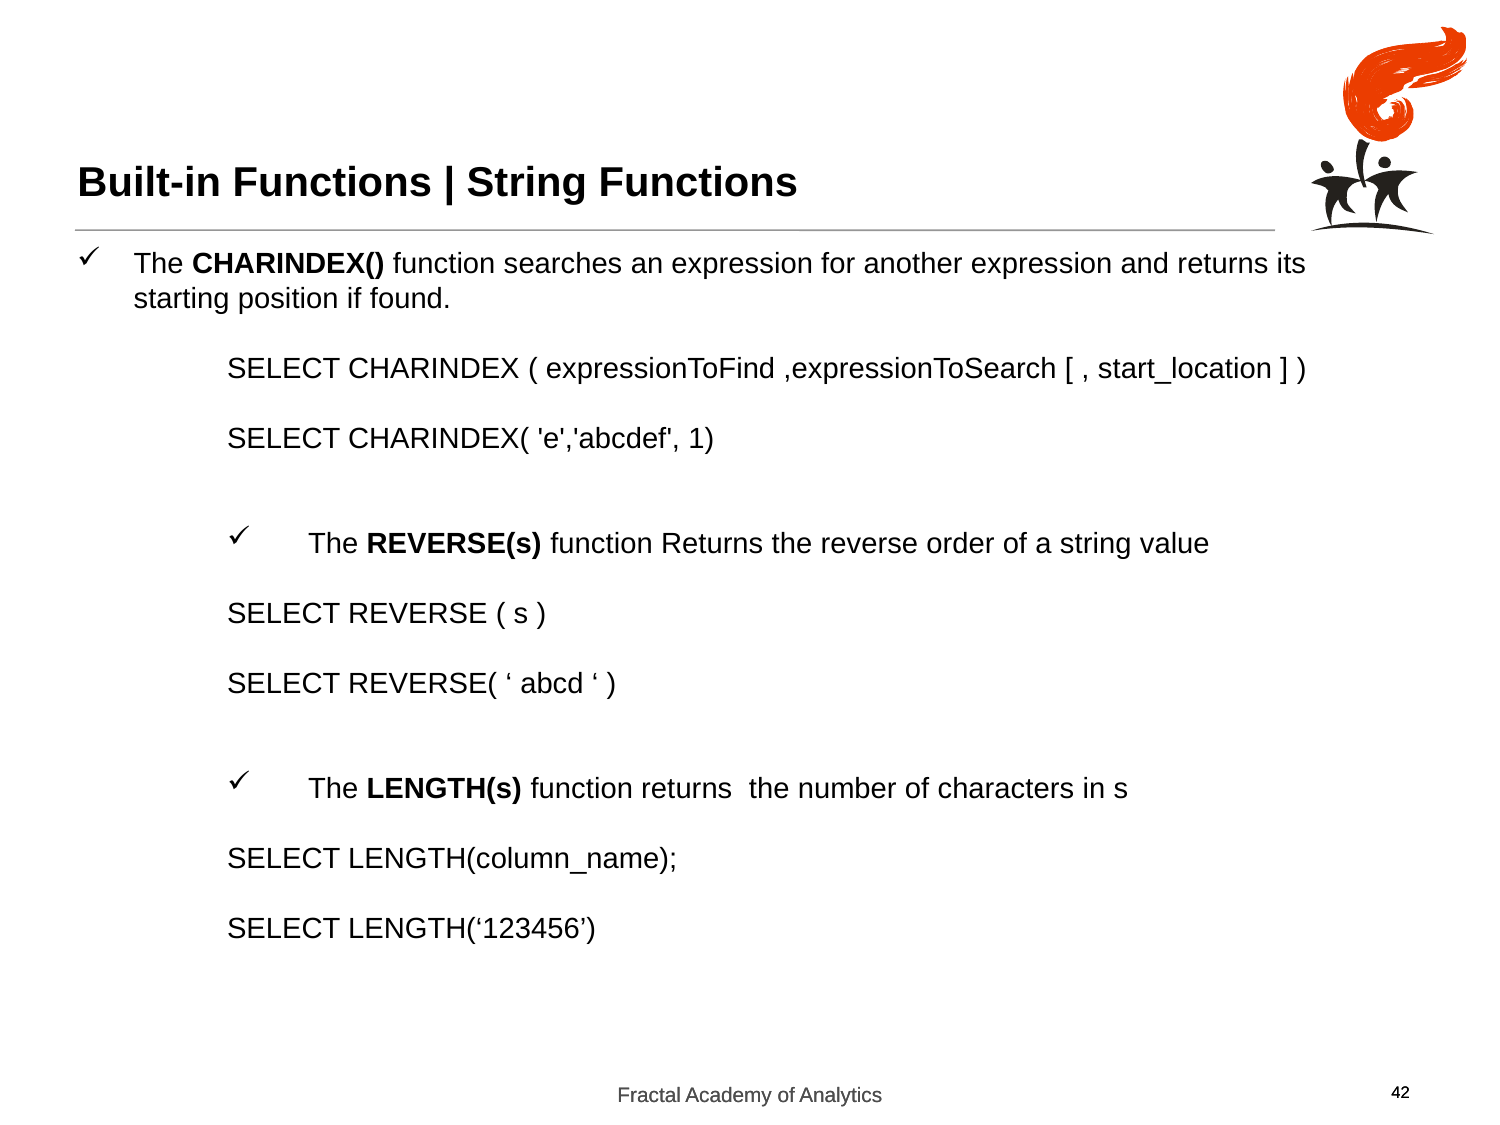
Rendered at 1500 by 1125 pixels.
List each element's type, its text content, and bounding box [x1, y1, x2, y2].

text_box 42 [1074, 1074, 1425, 1113]
text_box Fractal Academy of Analytics [512, 1074, 988, 1113]
title Built-in Functions | String Functions [62, 137, 1026, 223]
text_box The CHARINDEX() function searches an expression for another expression and returns its starting position if found. SELECT CHARINDEX ( expressionToFind ,expressionToSearch [ , start_location ] ) SELECT CHARINDEX( 'e','abcdef', 1) The REVERSE(s) function Returns the reverse order of a string value SELECT REVERSE ( s ) SELECT REVERSE( ‘ abcd ‘ ) The LENGTH(s) function returns the number of characters in s SELECT LENGTH(column_name); SELECT LENGTH(‘123456’) [62, 237, 1425, 987]
